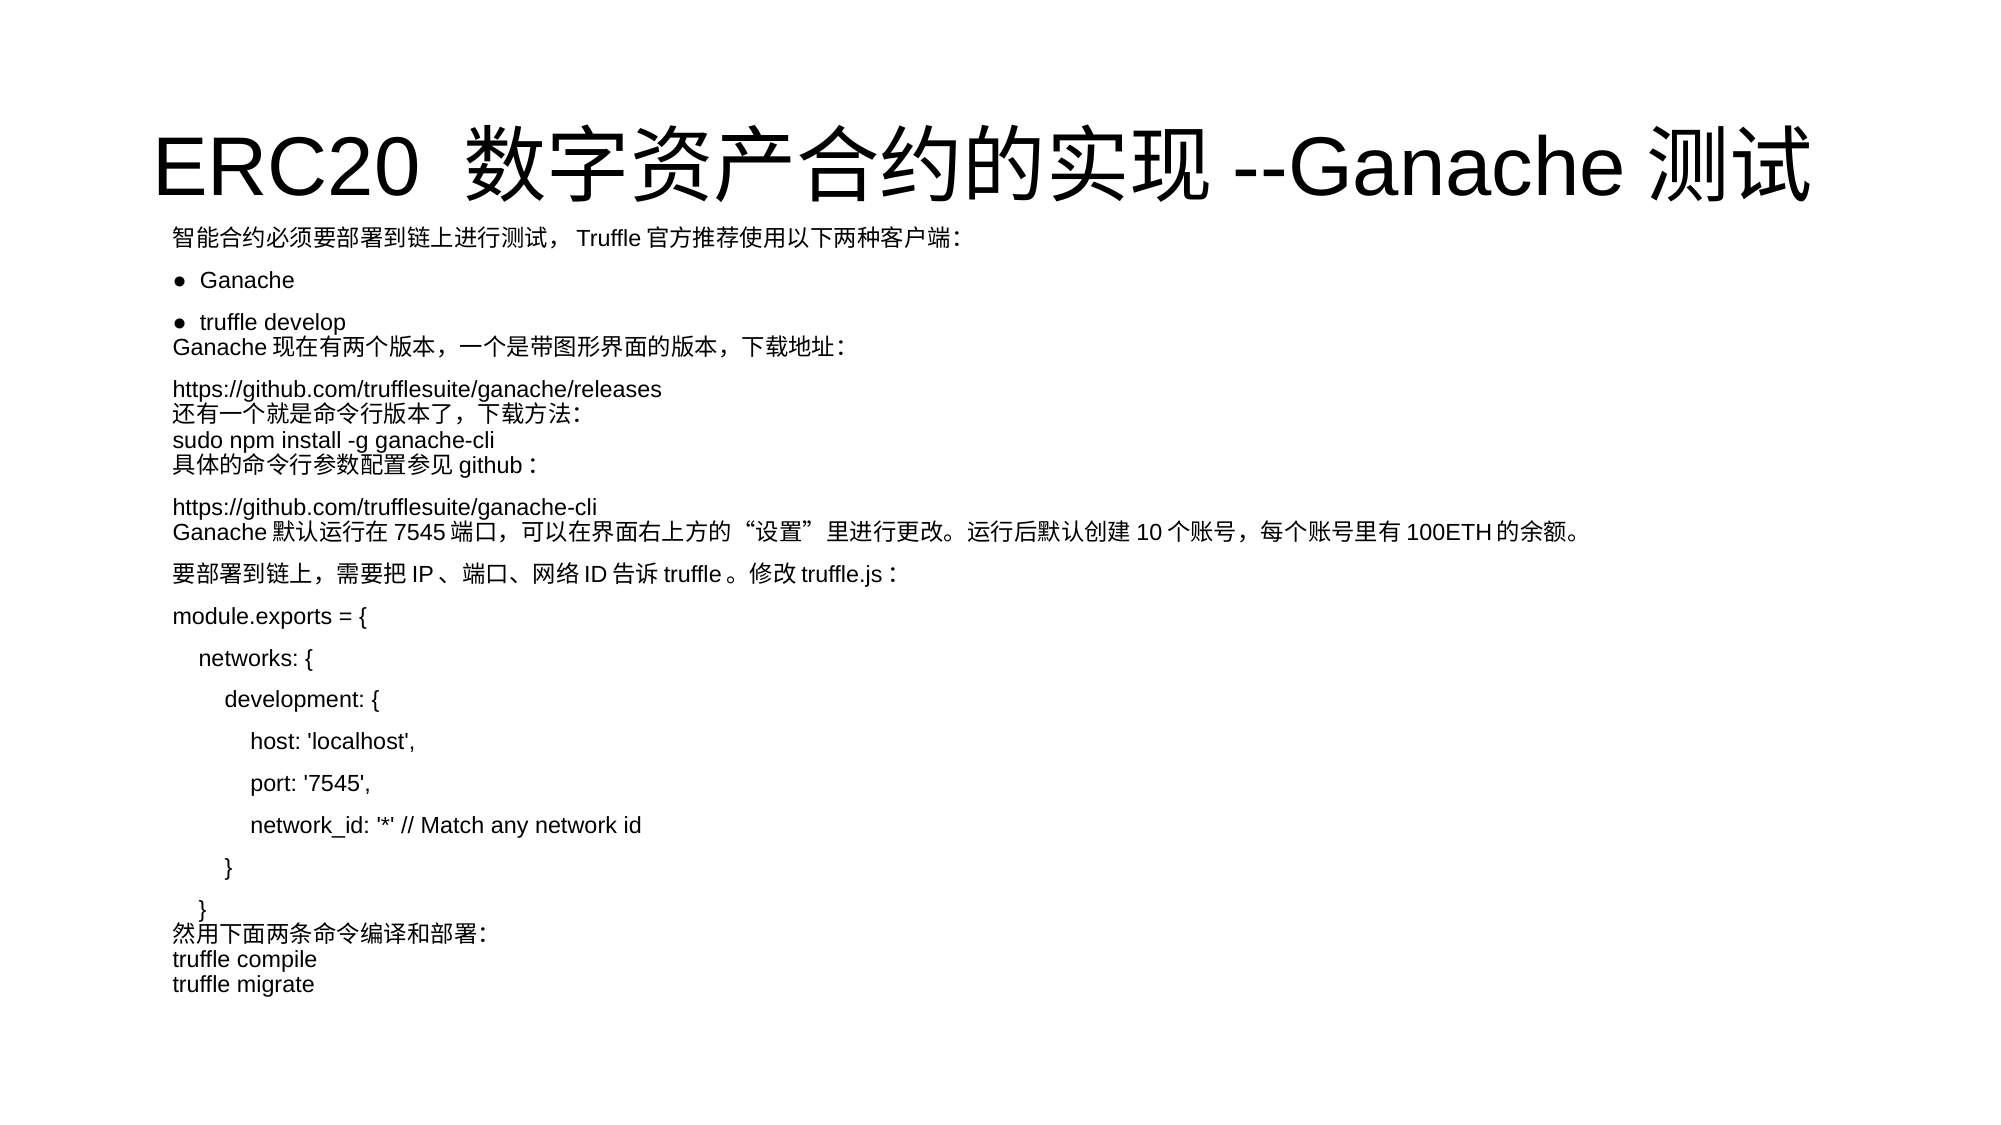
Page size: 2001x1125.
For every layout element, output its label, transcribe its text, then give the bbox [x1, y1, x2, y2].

list 智能合约必须要部署到链上进行测试，Truffle官方推荐使用以下两种客户端： ● Ganache ● truffle develop Ganache现在有两个版本，一个是带图形界面的版本，下载地址： https://github.com/trufflesuite/ganache/releases 还有一个就是命令行版本了，下载方法： sudo npm install -g ganache-cli 具体的命令行参数配置参见github： https://github.com/trufflesuite/ganache-cli Ganache默认运行在7545端口，可以在界面右上方的“设置”里进行更改。运行后默认创建10个账号，每个账号里有100ETH的余额。 要部署到链上，需要把IP、端口、网络ID告诉truffle。修改truffle.js： module.exports = { networks: { development: { host: 'localhost', port: '7545', network_id: '*' // Match any network id } } 然用下面两条命令编译和部署： truffle compile truffle migrate [157, 219, 1863, 1014]
title ERC20 数字资产合约的实现--Ganache测试 [137, 59, 1863, 278]
